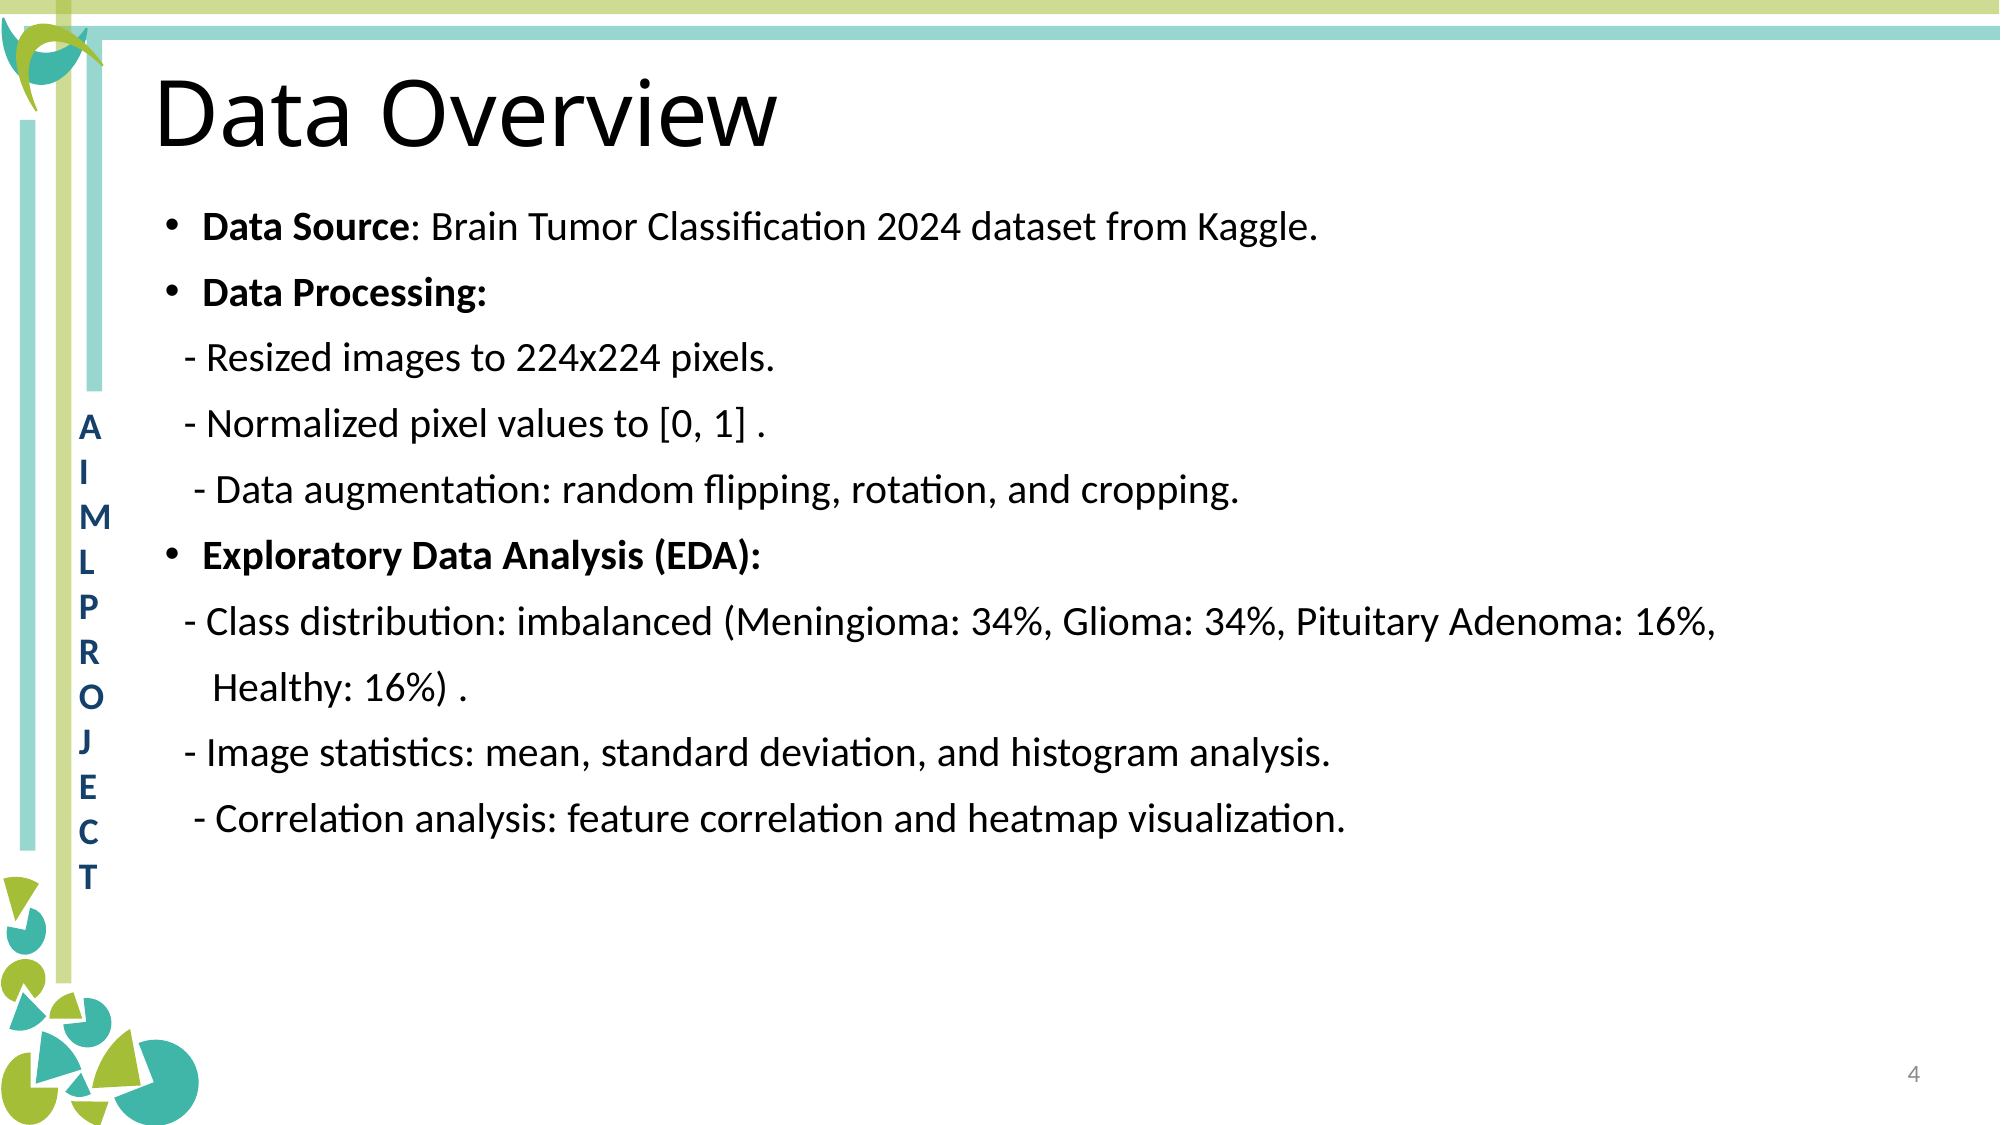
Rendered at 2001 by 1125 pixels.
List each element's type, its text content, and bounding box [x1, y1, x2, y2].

slide_number 4 [1485, 1042, 1936, 1103]
list Data Source: Brain Tumor Classification 2024 dataset from Kaggle. Data Processing: - Resized images to 224x224 pixels. - Normalized pixel values to [0, 1] . - Data augmentation: random flipping, rotation, and cropping. Exploratory Data Analysis (EDA): - Class distribution: imbalanced (Meningioma: 34%, Glioma: 34%, Pituitary Adenoma: 16%, Healthy: 16%) . - Image statistics: mean, standard deviation, and histogram analysis. - Correlation analysis: feature correlation and heatmap visualization. [150, 196, 1863, 1014]
title Data Overview [137, 59, 1863, 278]
